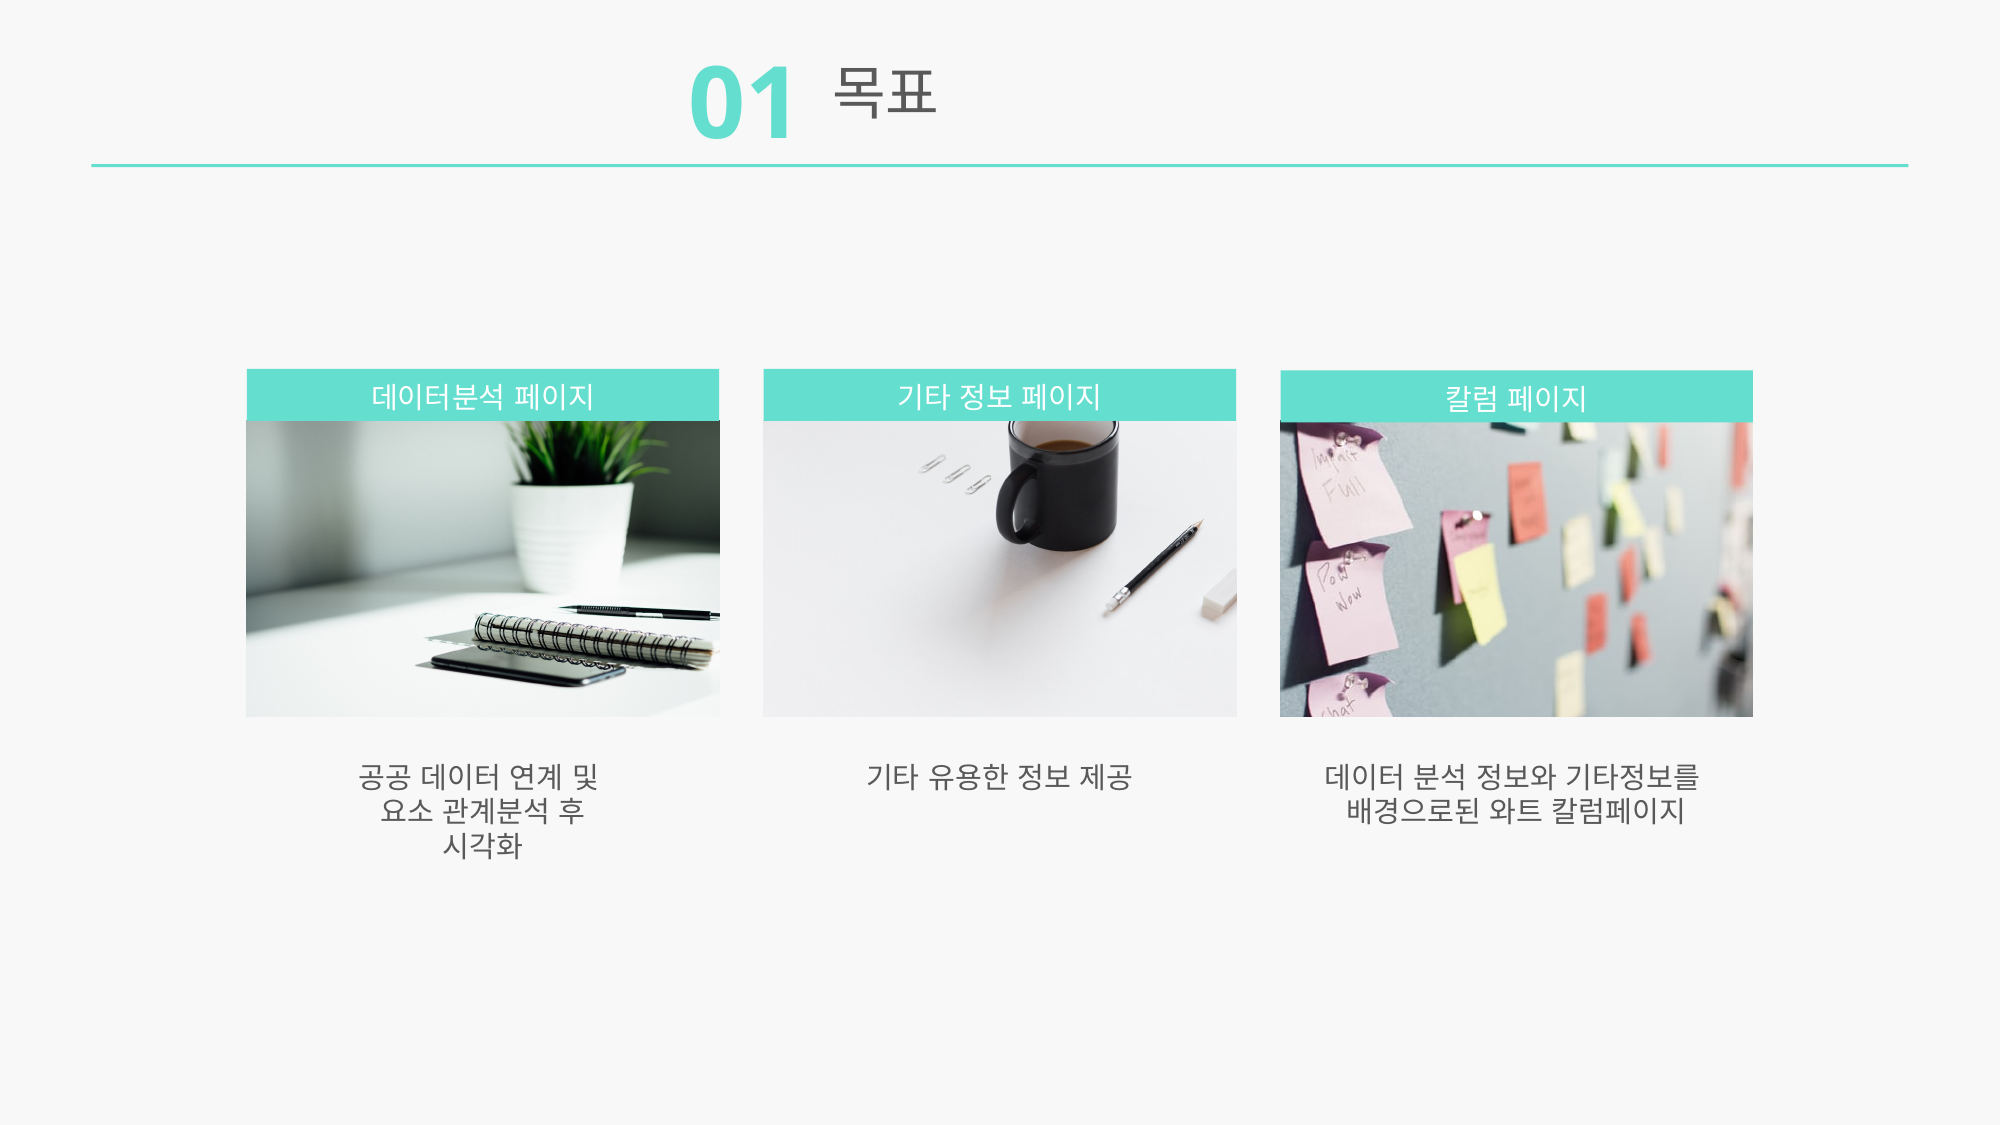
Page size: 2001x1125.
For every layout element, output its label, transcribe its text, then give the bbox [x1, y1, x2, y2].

text_box 데이터 분석 정보와 기타정보를 배경으로된 와트 칼럼페이지 [1309, 751, 1724, 837]
text_box 데이터분석 페이지 [308, 371, 658, 420]
picture [1280, 420, 1753, 717]
text_box [1280, 369, 1754, 424]
text_box [90, 163, 673, 168]
text_box 기타 유용한 정보 제공 [851, 751, 1149, 802]
text_box [763, 368, 1237, 420]
picture [246, 420, 720, 717]
text_box [246, 368, 720, 420]
text_box 공공 데이터 연계 및 요소 관계분석 후 시각화 [343, 751, 623, 872]
text_box 칼럼 페이지 [1342, 373, 1692, 420]
text_box 기타 정보 페이지 [825, 371, 1175, 420]
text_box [673, 30, 1342, 168]
picture [763, 420, 1237, 717]
text_box [1342, 163, 1909, 168]
